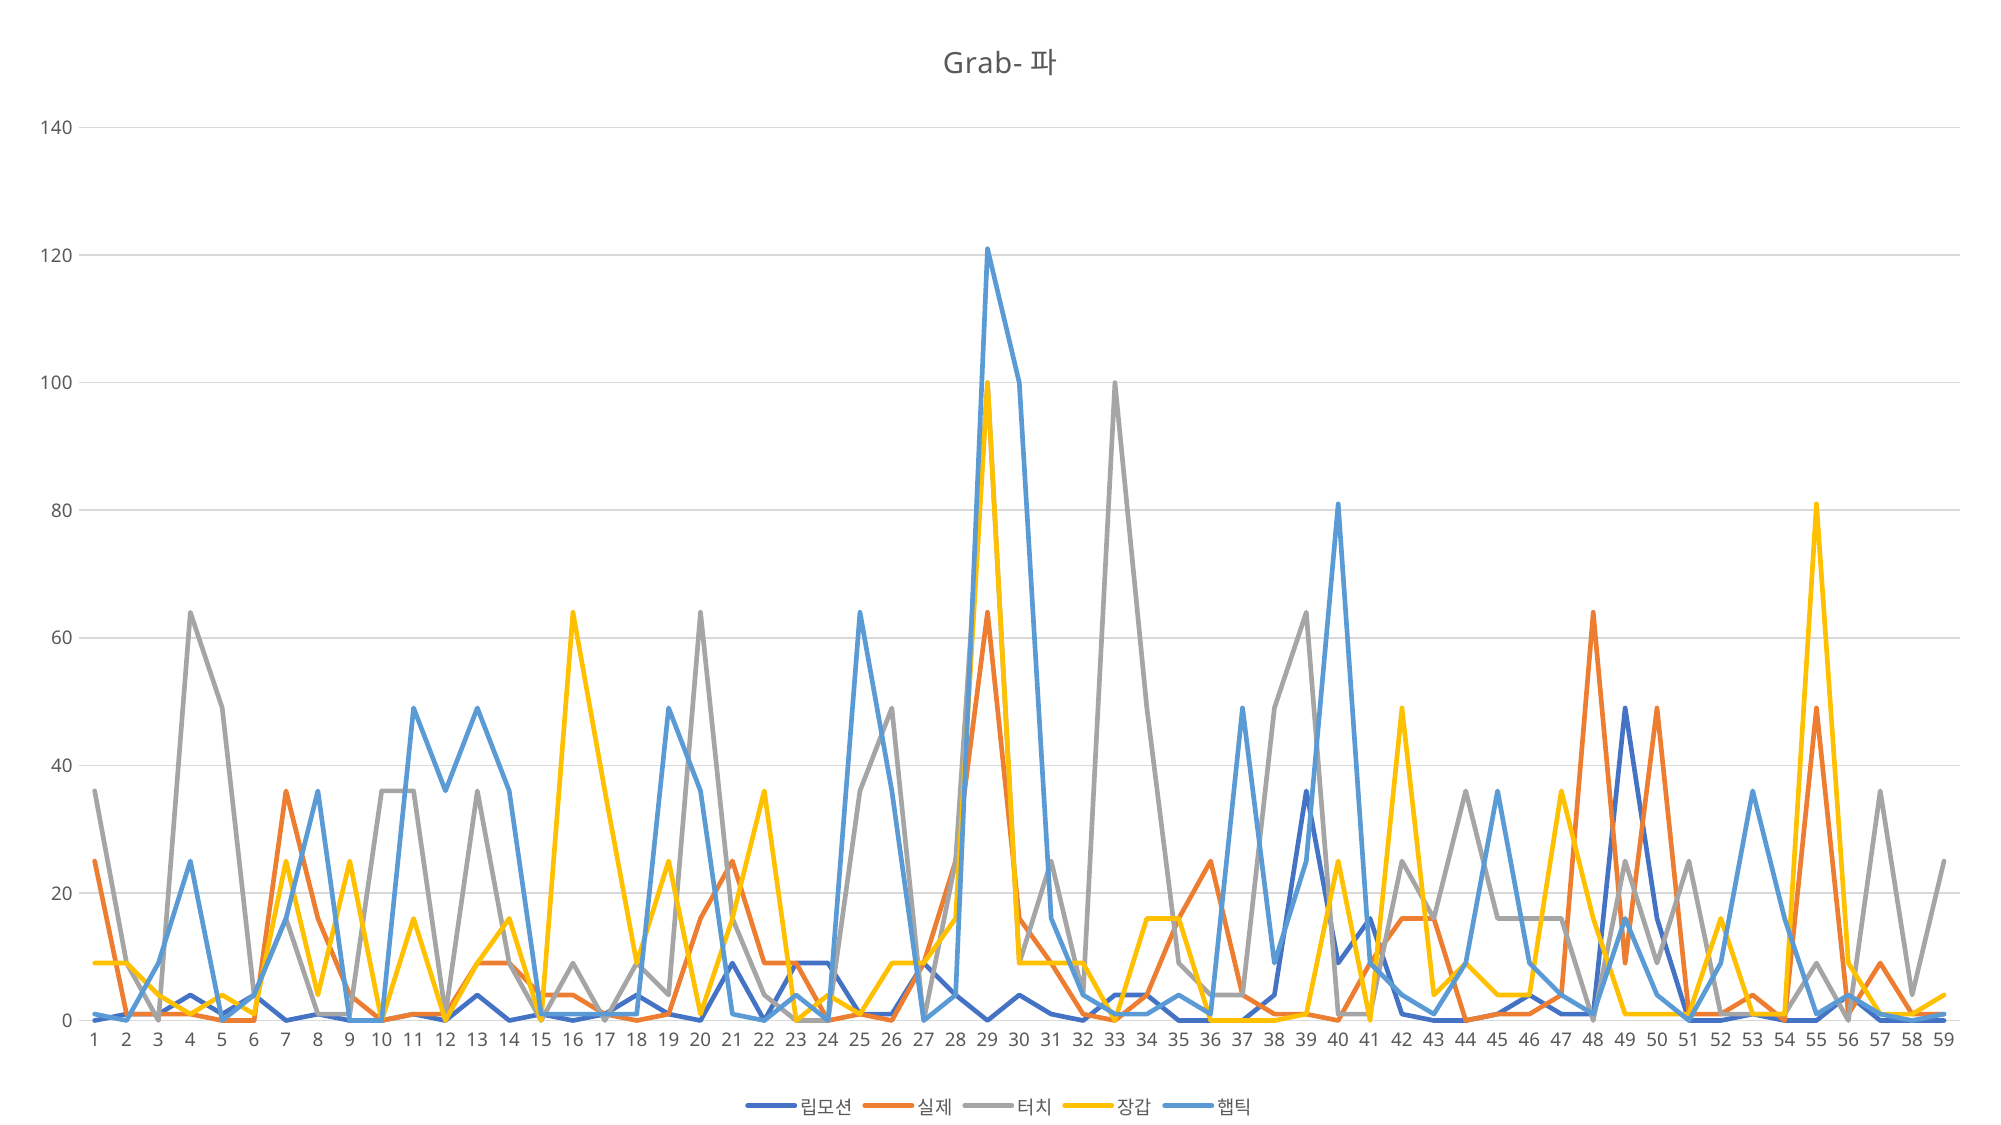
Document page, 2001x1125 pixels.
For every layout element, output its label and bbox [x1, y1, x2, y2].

chart [0, 0, 2000, 1125]
